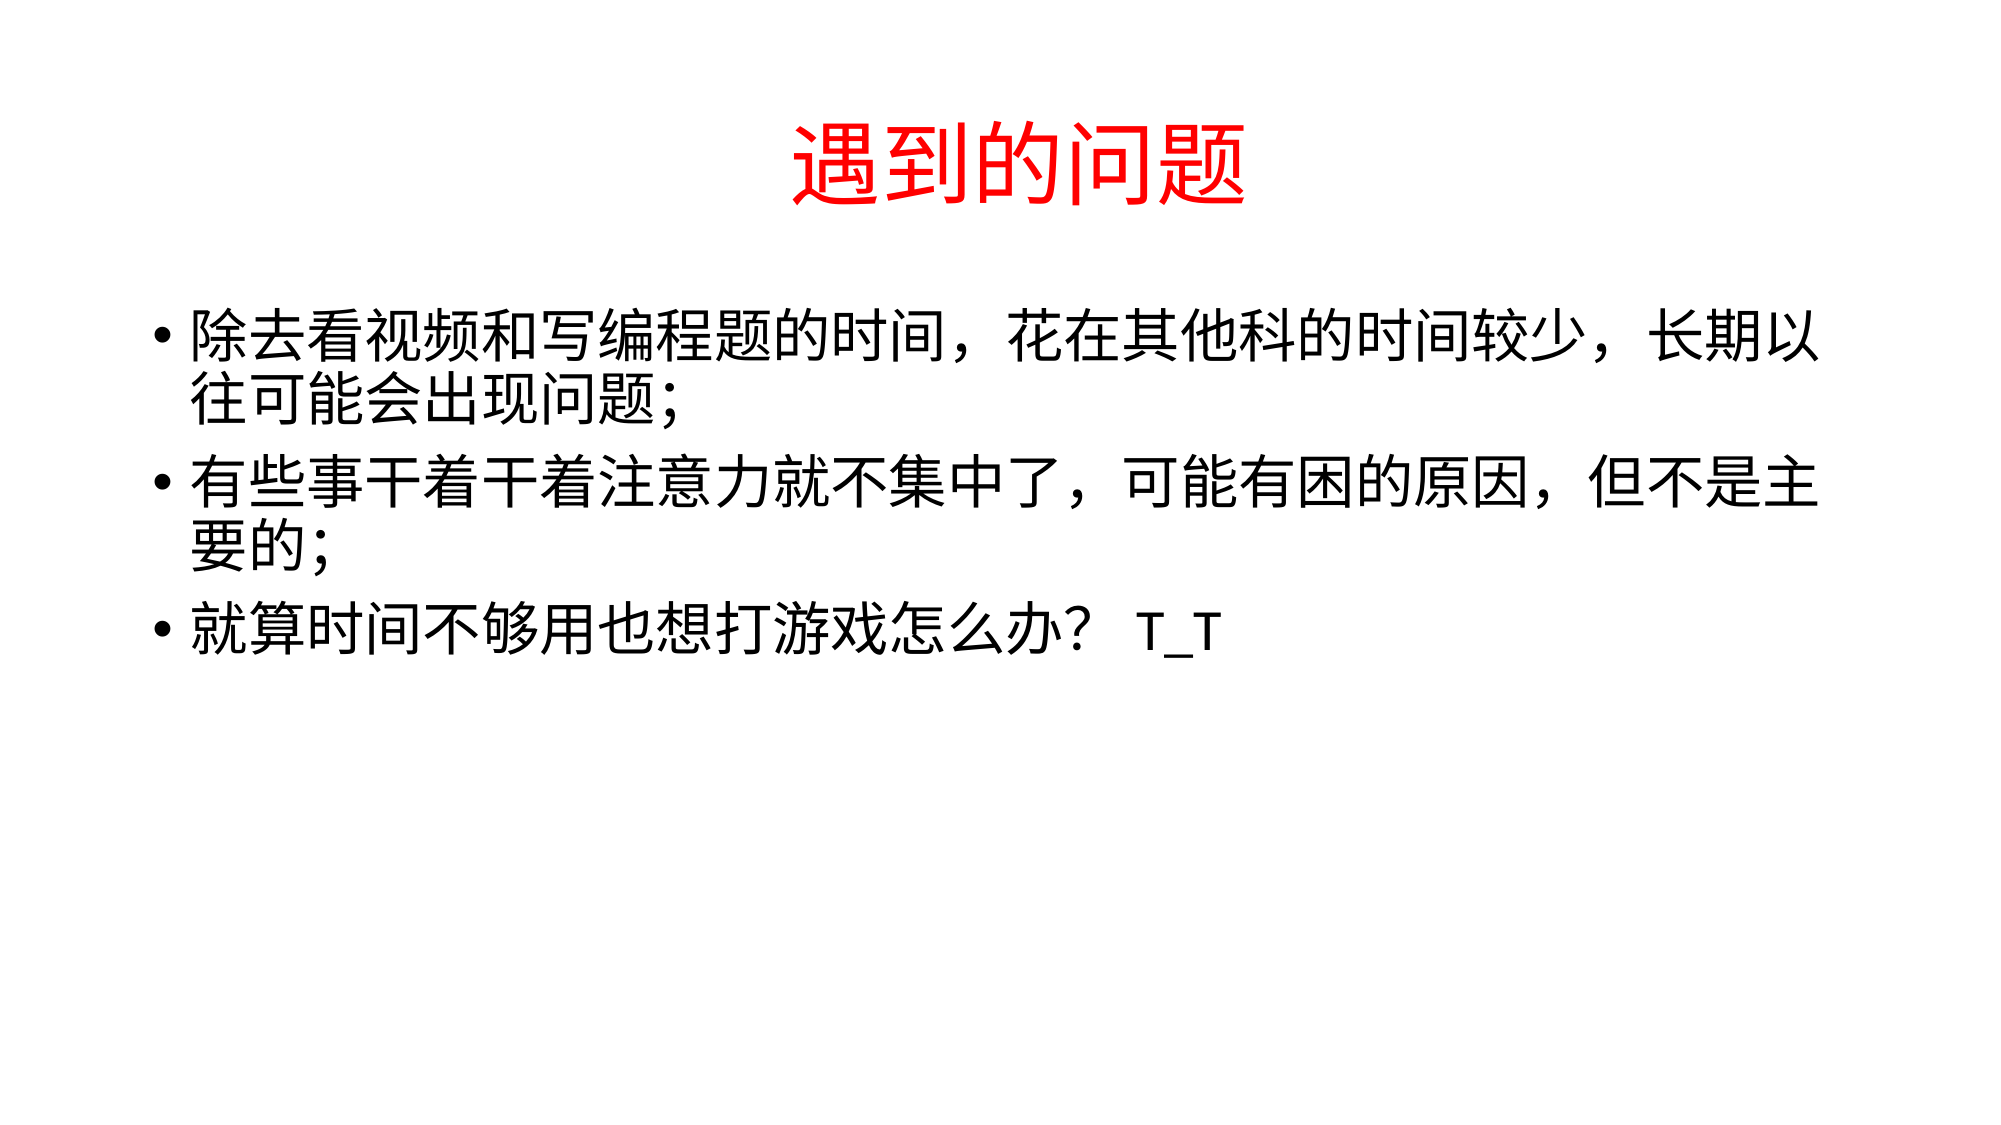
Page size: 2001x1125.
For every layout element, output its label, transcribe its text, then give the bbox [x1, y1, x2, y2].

list 除去看视频和写编程题的时间，花在其他科的时间较少，长期以往可能会出现问题； 有些事干着干着注意力就不集中了，可能有困的原因，但不是主要的； 就算时间不够用也想打游戏怎么办？T_T [137, 299, 1863, 1014]
title 遇到的问题 [137, 59, 1863, 278]
